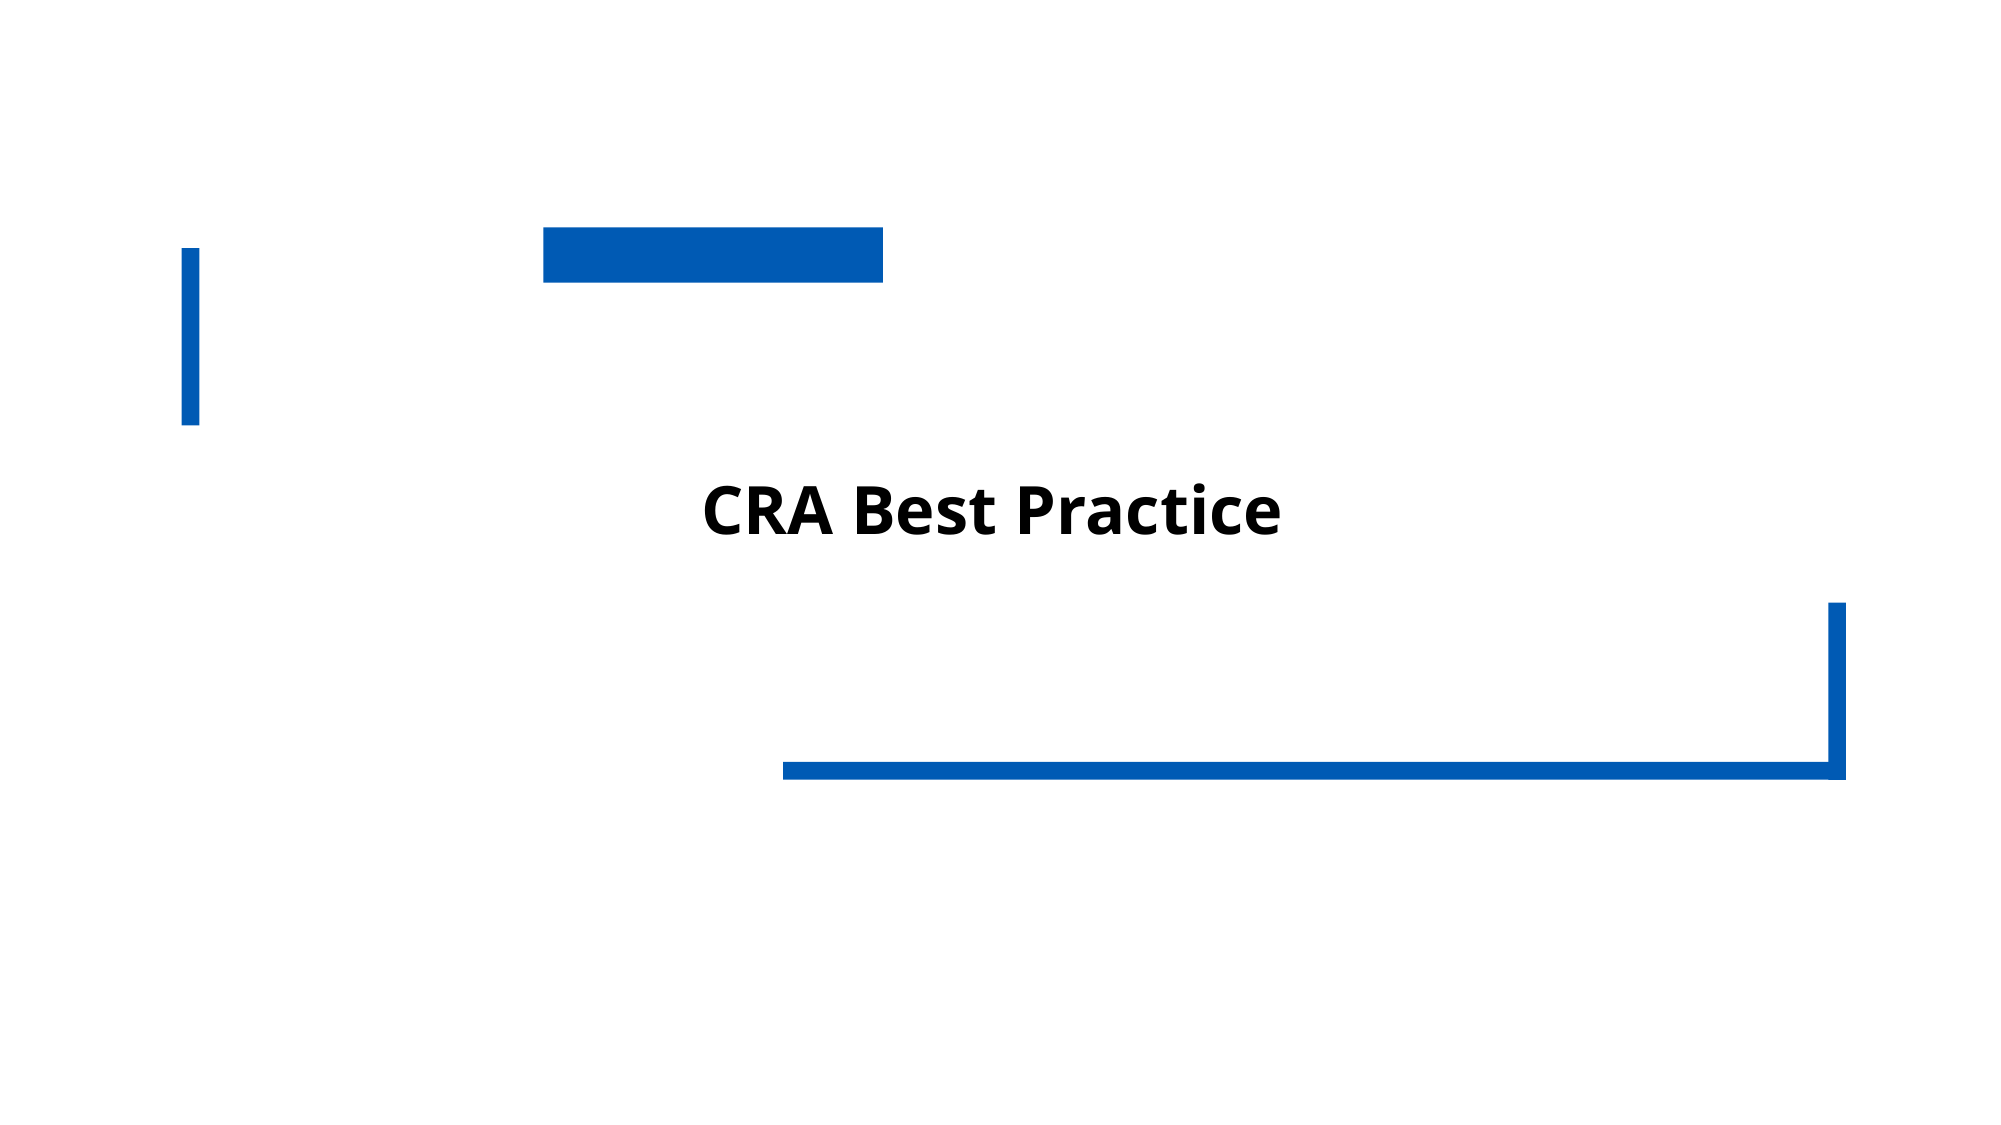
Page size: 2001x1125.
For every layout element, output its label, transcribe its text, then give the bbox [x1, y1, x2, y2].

list CRA Best Practice [267, 305, 1733, 721]
